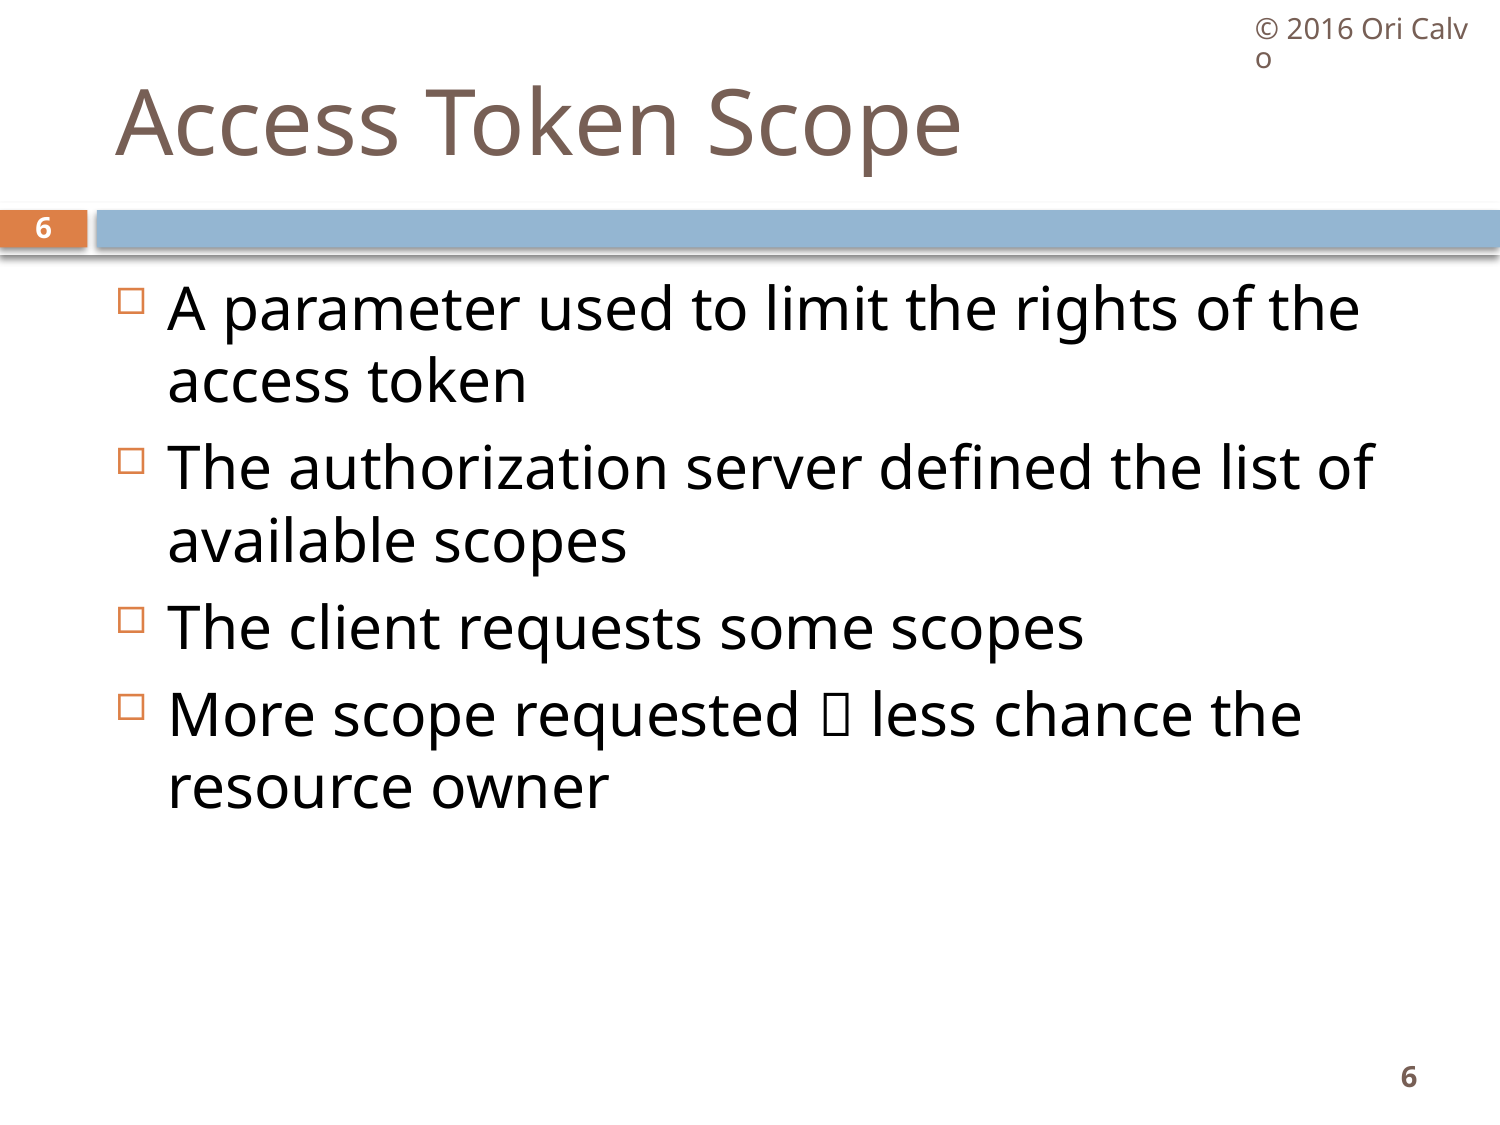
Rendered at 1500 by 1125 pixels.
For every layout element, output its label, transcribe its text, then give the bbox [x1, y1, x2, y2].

slide_number 6 [0, 208, 88, 249]
list A parameter used to limit the rights of the access token The authorization server defined the list of available scopes The client requests some scopes More scope requested  less chance the resource owner [100, 262, 1438, 1000]
footer © 2016 Ori Calvo [1240, 0, 1500, 60]
title Access Token Scope [100, 37, 1438, 200]
